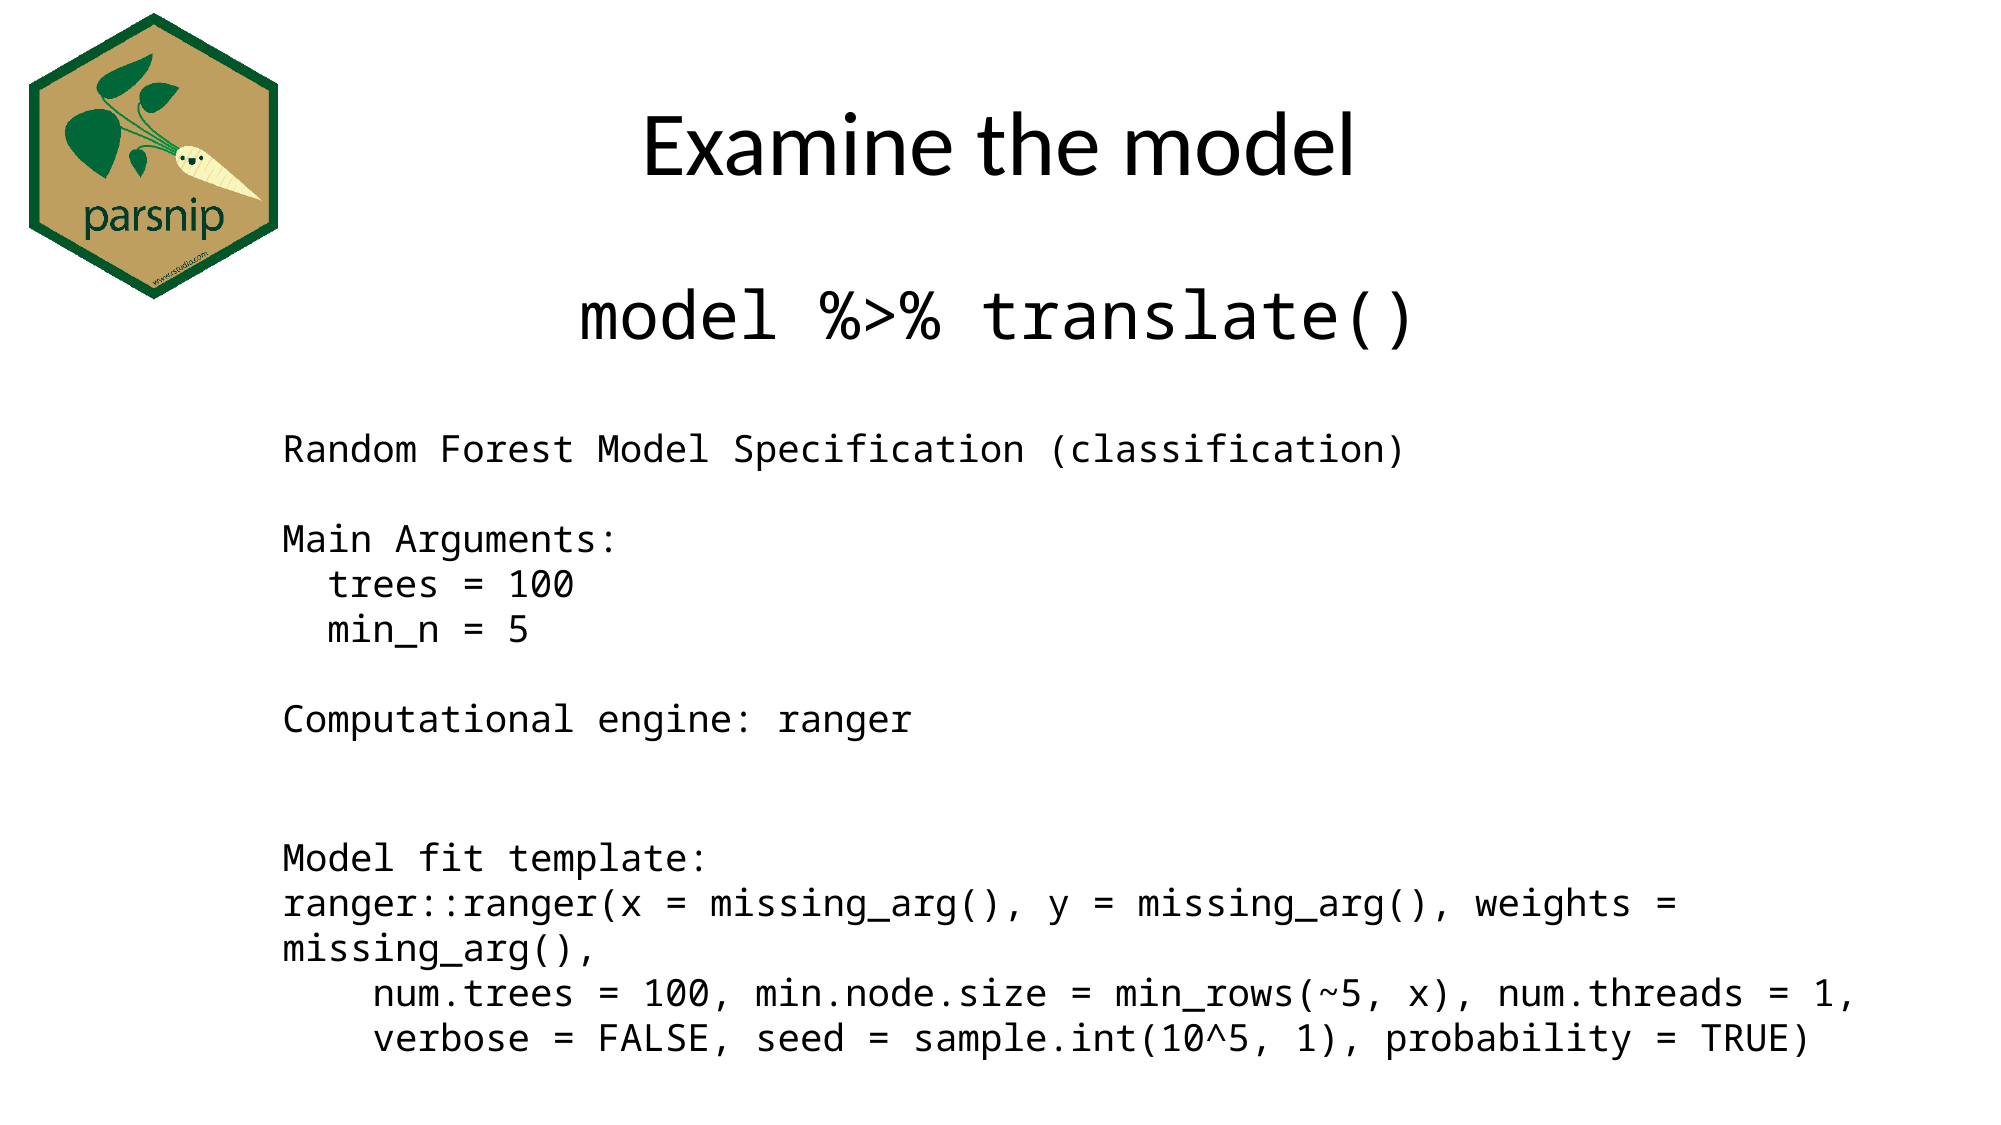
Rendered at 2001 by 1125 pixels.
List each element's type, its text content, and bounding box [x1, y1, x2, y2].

text_box Random Forest Model Specification (classification) Main Arguments: trees = 100 min_n = 5 Computational engine: ranger [267, 417, 1428, 793]
title Examine the model [283, 45, 1900, 233]
text_box Model fit template: ranger::ranger(x = missing_arg(), y = missing_arg(), weights = missing_arg(), num.trees = 100, min.node.size = min_rows(~5, x), num.threads = 1, verbose = FALSE, seed = sample.int(10^5, 1), probability = TRUE) [267, 826, 1935, 1066]
picture [29, 12, 278, 301]
text_box model %>% translate() [565, 265, 1435, 360]
